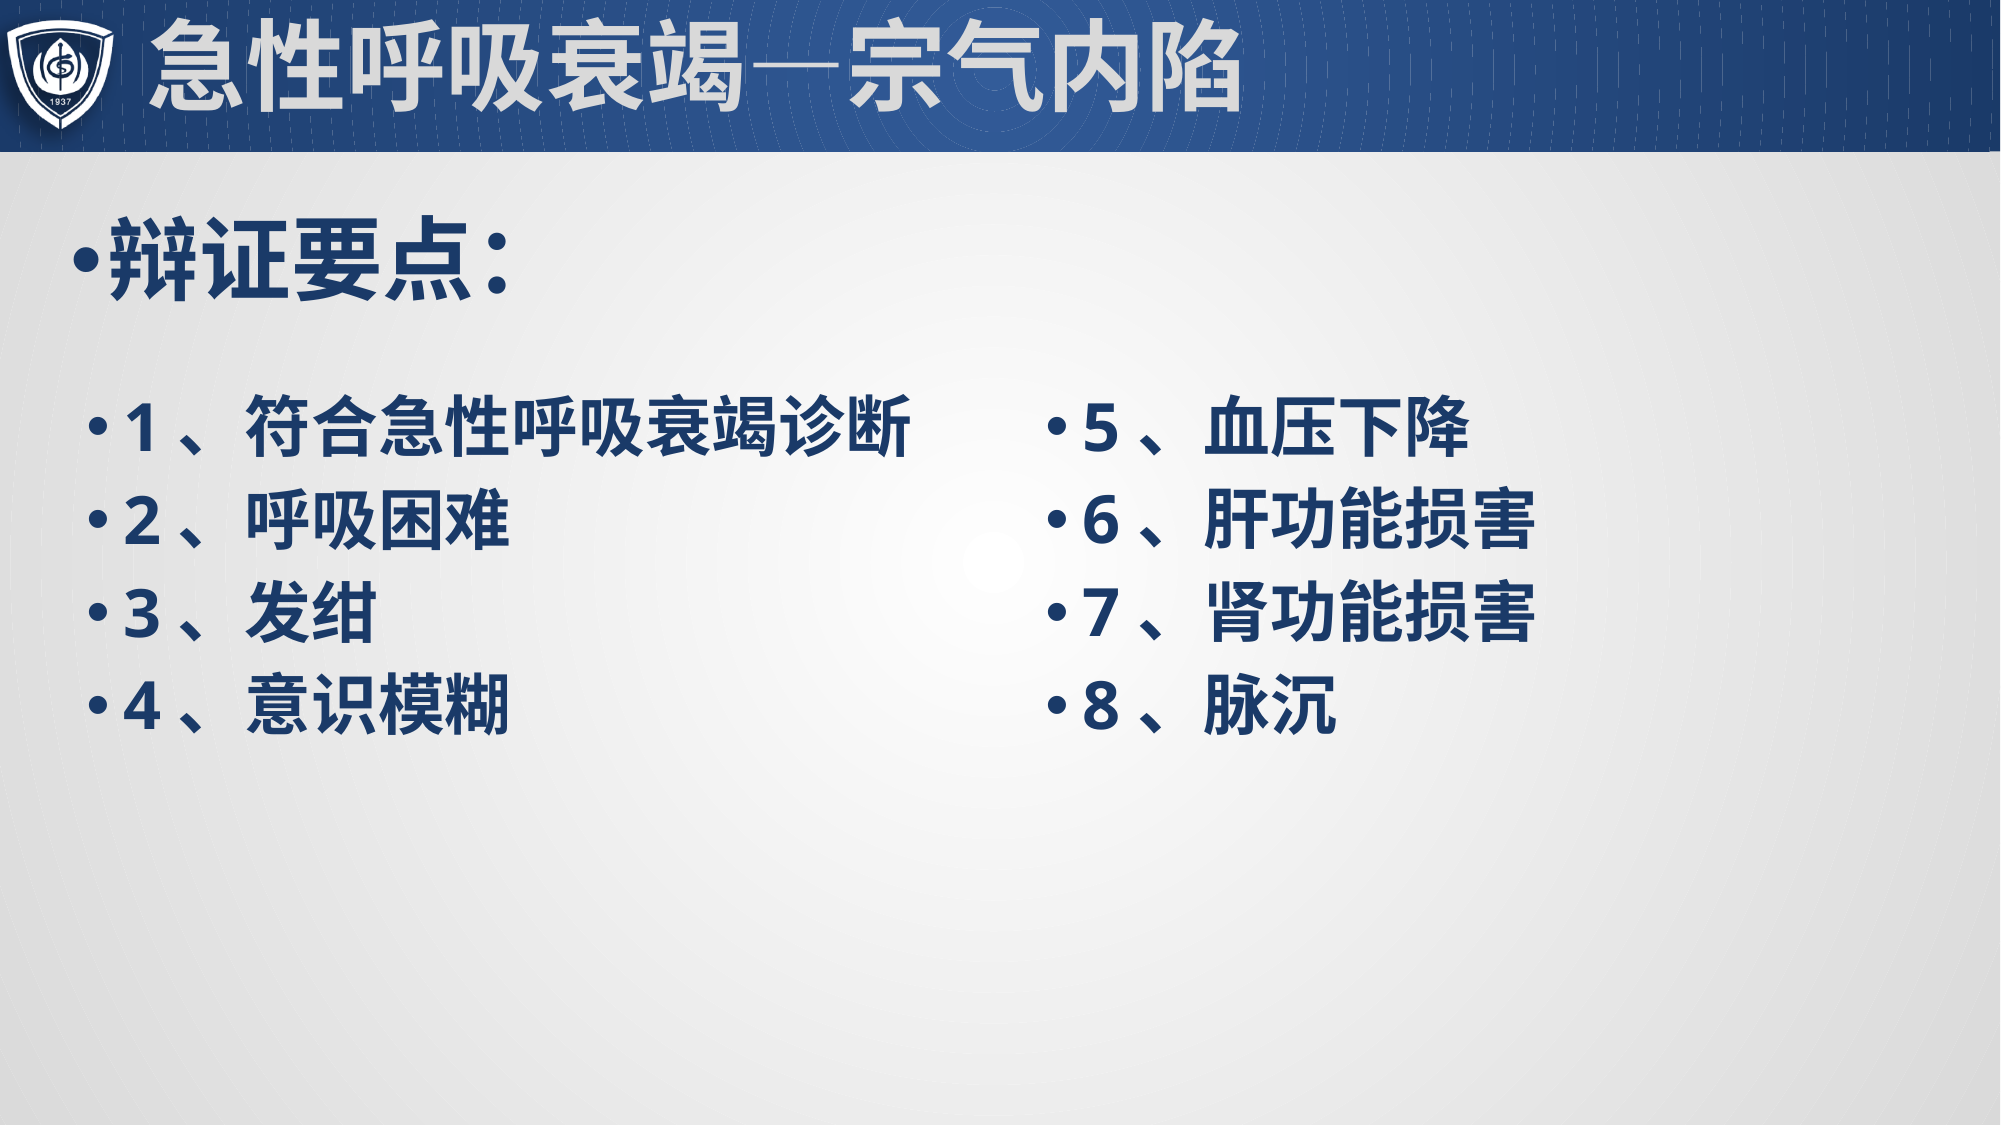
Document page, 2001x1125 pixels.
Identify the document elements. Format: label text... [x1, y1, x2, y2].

text_box 5、血压下降 6、肝功能损害 7、肾功能损害 8、脉沉 [1030, 386, 1874, 1100]
title 急性呼吸衰竭—宗气内陷 [130, 0, 2000, 152]
list 辩证要点： [55, 206, 1945, 331]
text_box 1、符合急性呼吸衰竭诊断 2、呼吸困难 3、发绀 4、意识模糊 [71, 386, 980, 1100]
picture [0, 14, 119, 138]
